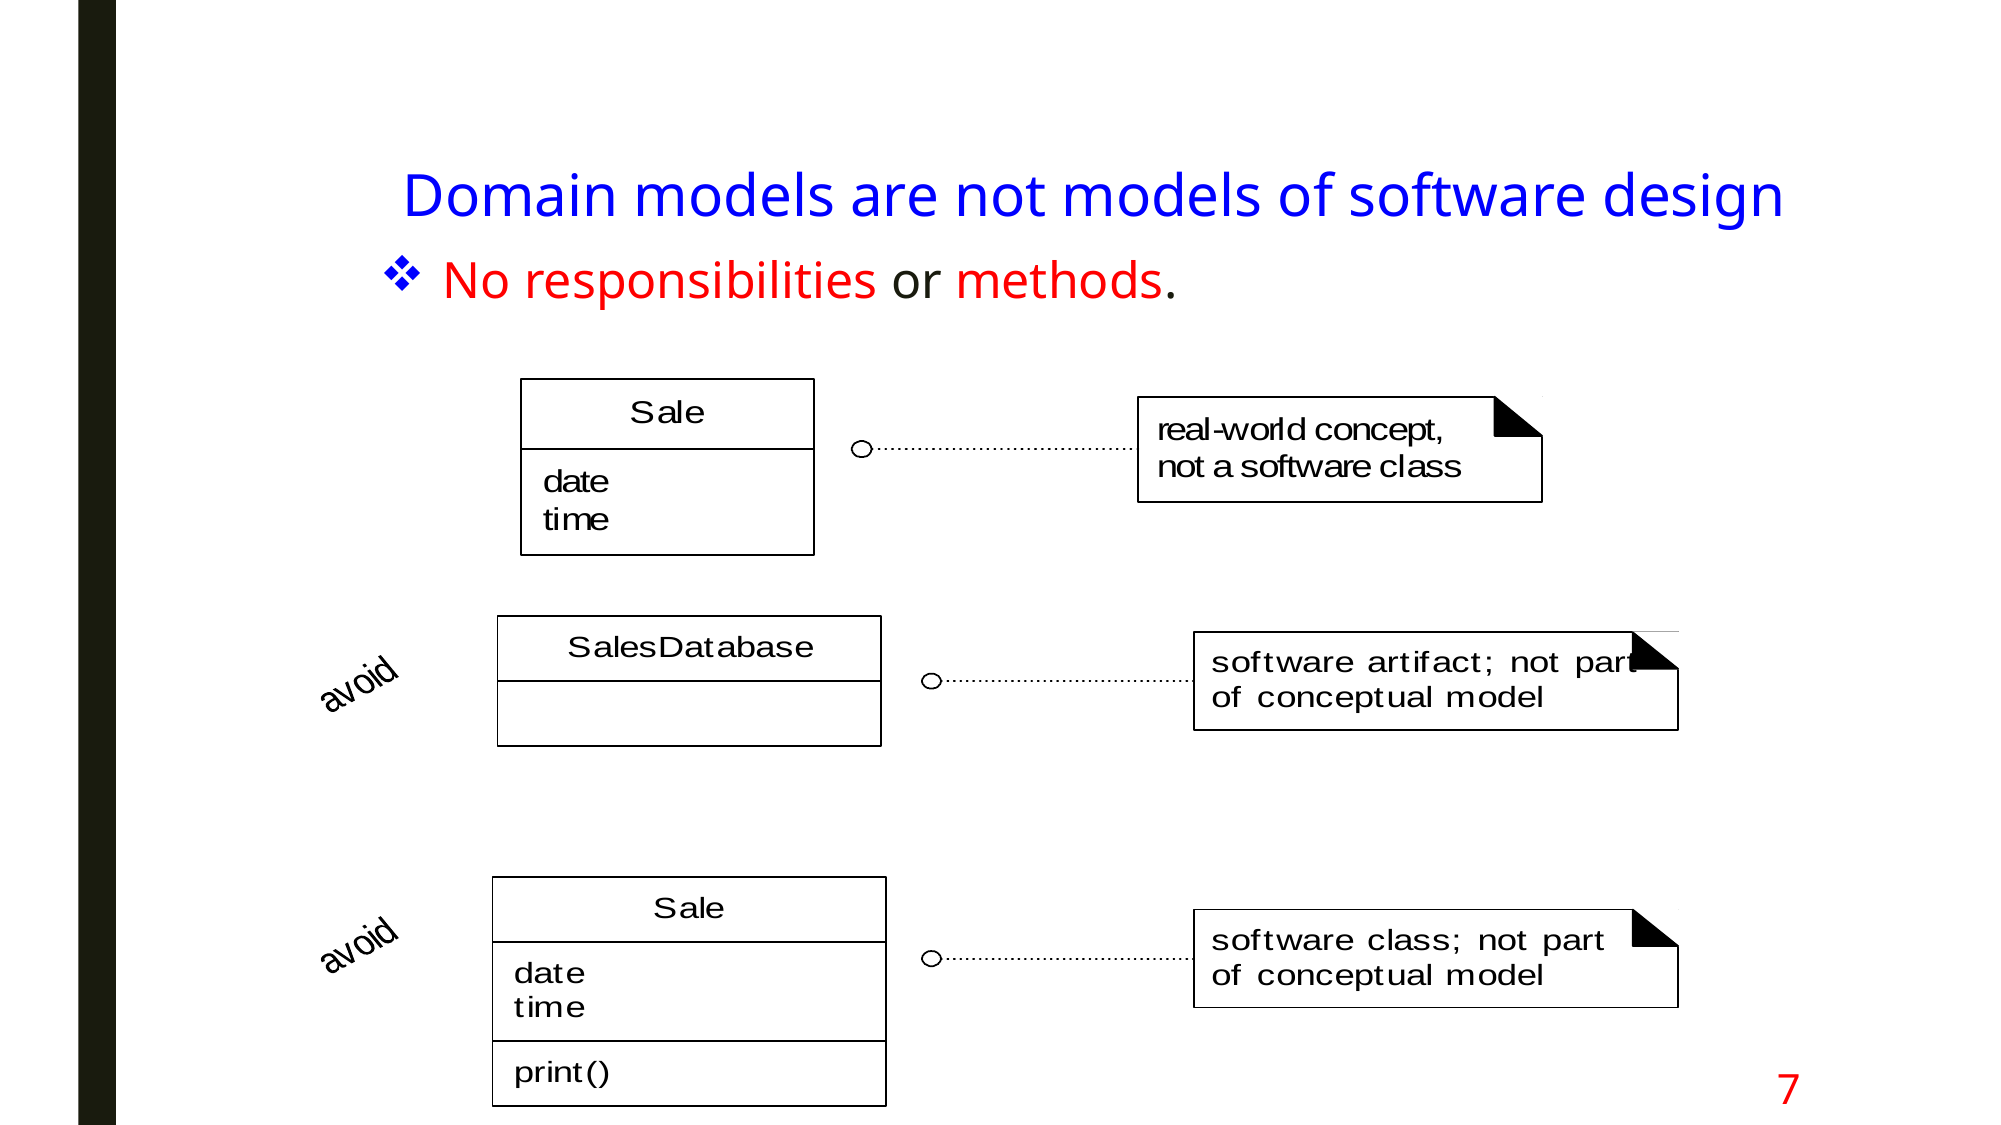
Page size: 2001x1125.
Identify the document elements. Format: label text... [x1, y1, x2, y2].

picture [513, 357, 1550, 561]
list No responsibilities or methods. [364, 246, 1715, 516]
title Domain models are not models of software design [387, 159, 1963, 404]
slide_number 7 [1553, 1058, 1816, 1125]
picture [233, 596, 1685, 1112]
